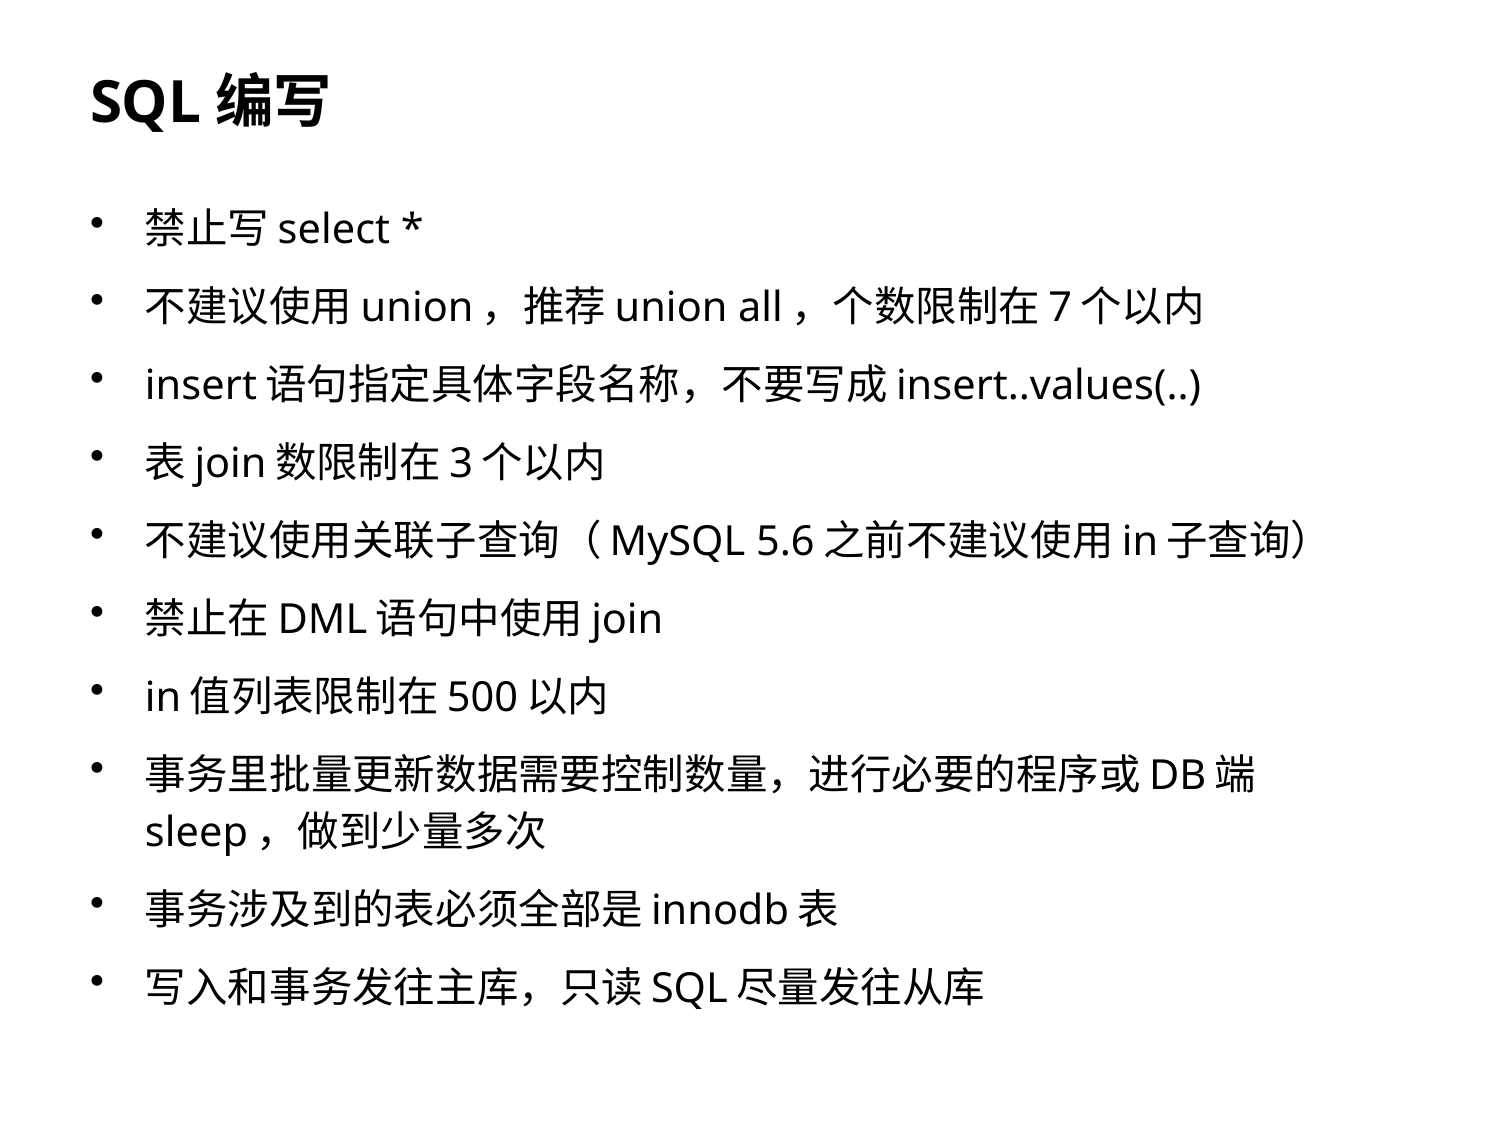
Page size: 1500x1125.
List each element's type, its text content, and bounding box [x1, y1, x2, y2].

list 禁止写select * 不建议使用union，推荐union all，个数限制在7个以内 insert语句指定具体字段名称，不要写成insert..values(..) 表join数限制在3个以内 不建议使用关联子查询（MySQL 5.6之前不建议使用in子查询） 禁止在DML语句中使用join in值列表限制在500以内 事务里批量更新数据需要控制数量，进行必要的程序或DB端sleep，做到少量多次 事务涉及到的表必须全部是innodb表 写入和事务发往主库，只读SQL尽量发往从库 [74, 187, 1426, 1032]
title SQL编写 [74, 34, 1426, 163]
